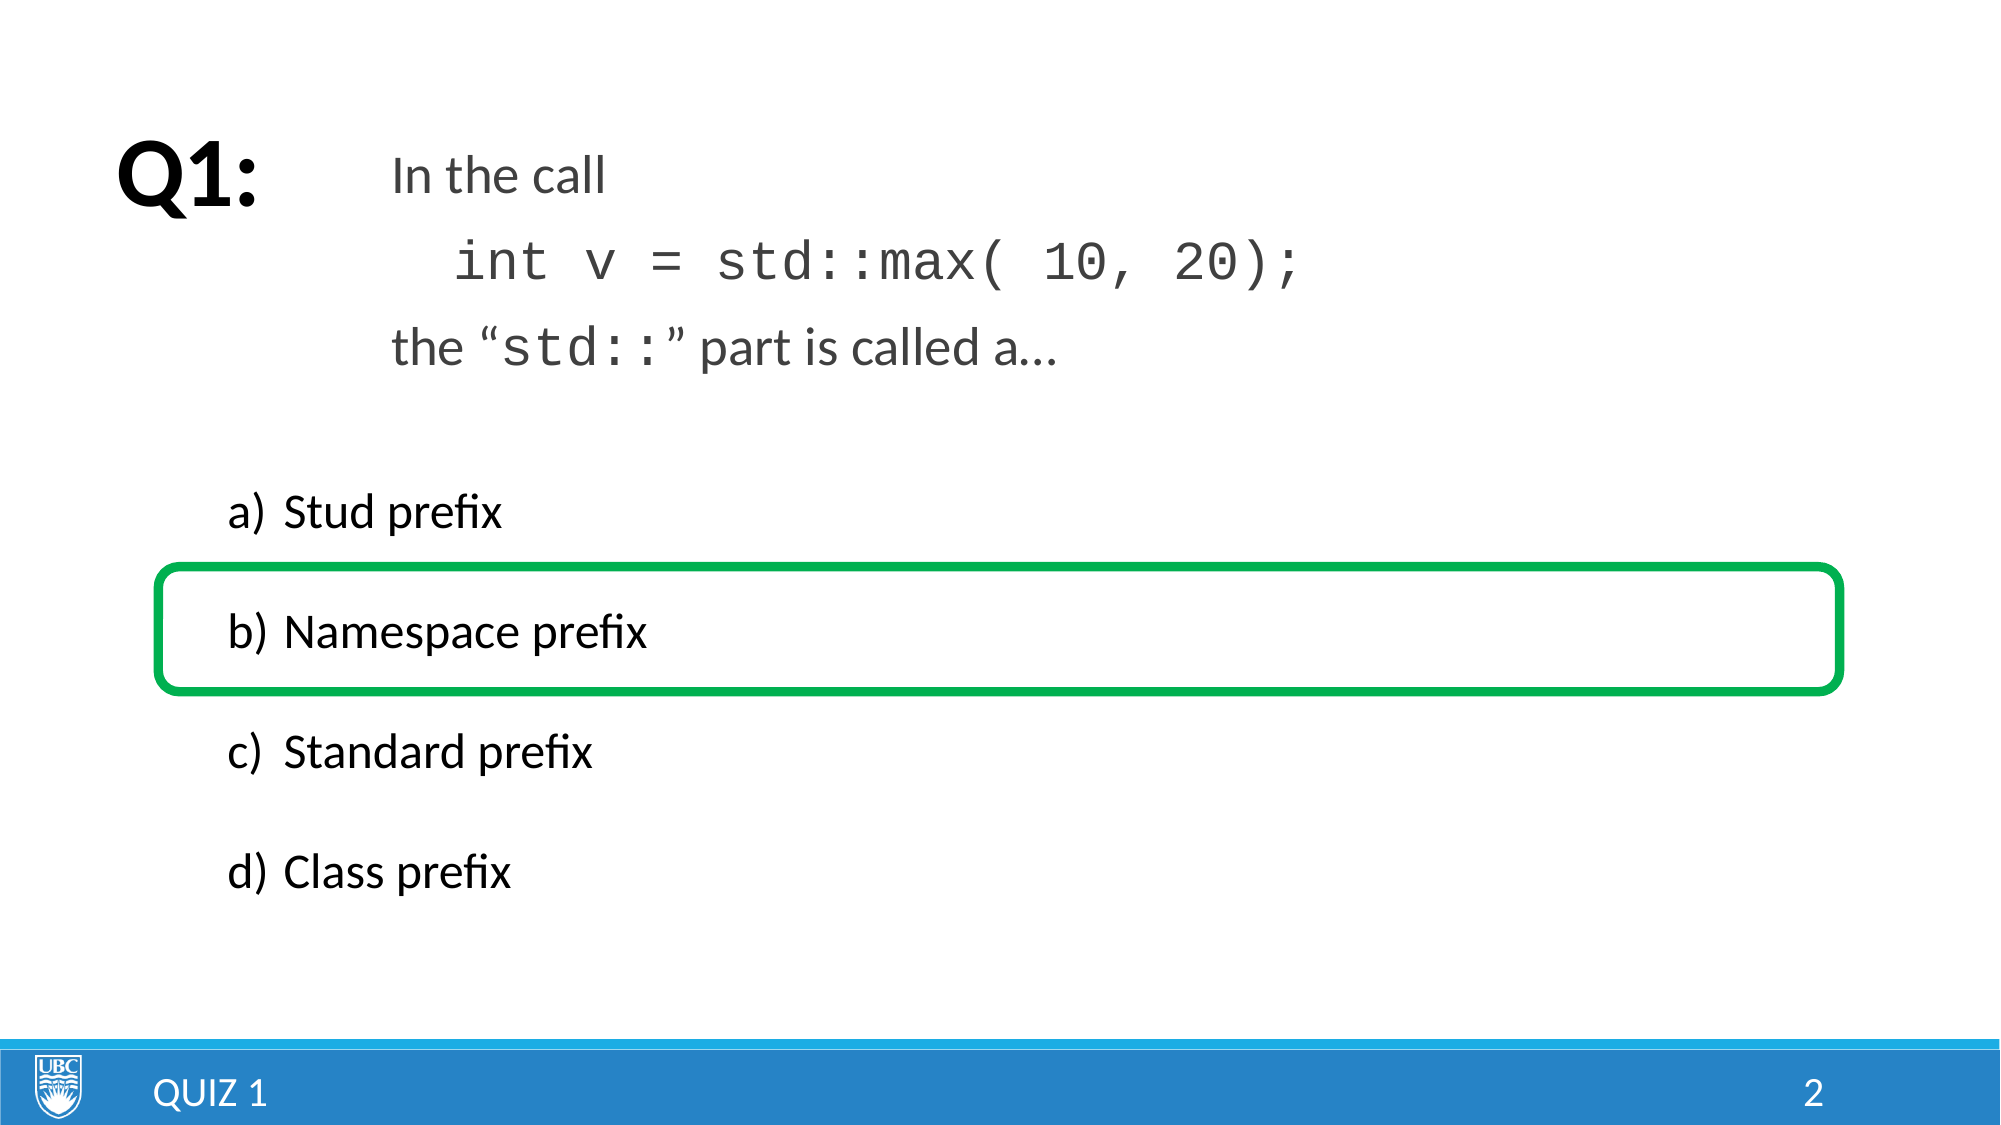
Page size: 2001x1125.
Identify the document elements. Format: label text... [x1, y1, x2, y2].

picture [35, 1055, 82, 1119]
text_box Stud prefix Namespace prefix Standard prefix Class prefix [212, 694, 1559, 1026]
slide_number 2 [1624, 1059, 1840, 1120]
text_box [156, 565, 1841, 694]
list In the call int v = std::max( 10, 20); the “std::” part is called a… [375, 138, 1321, 427]
title Q1: [101, 106, 1752, 235]
footer Quiz 1 [137, 1059, 1396, 1120]
text_box Stud prefix Namespace prefix Standard prefix Class prefix [212, 470, 1559, 565]
